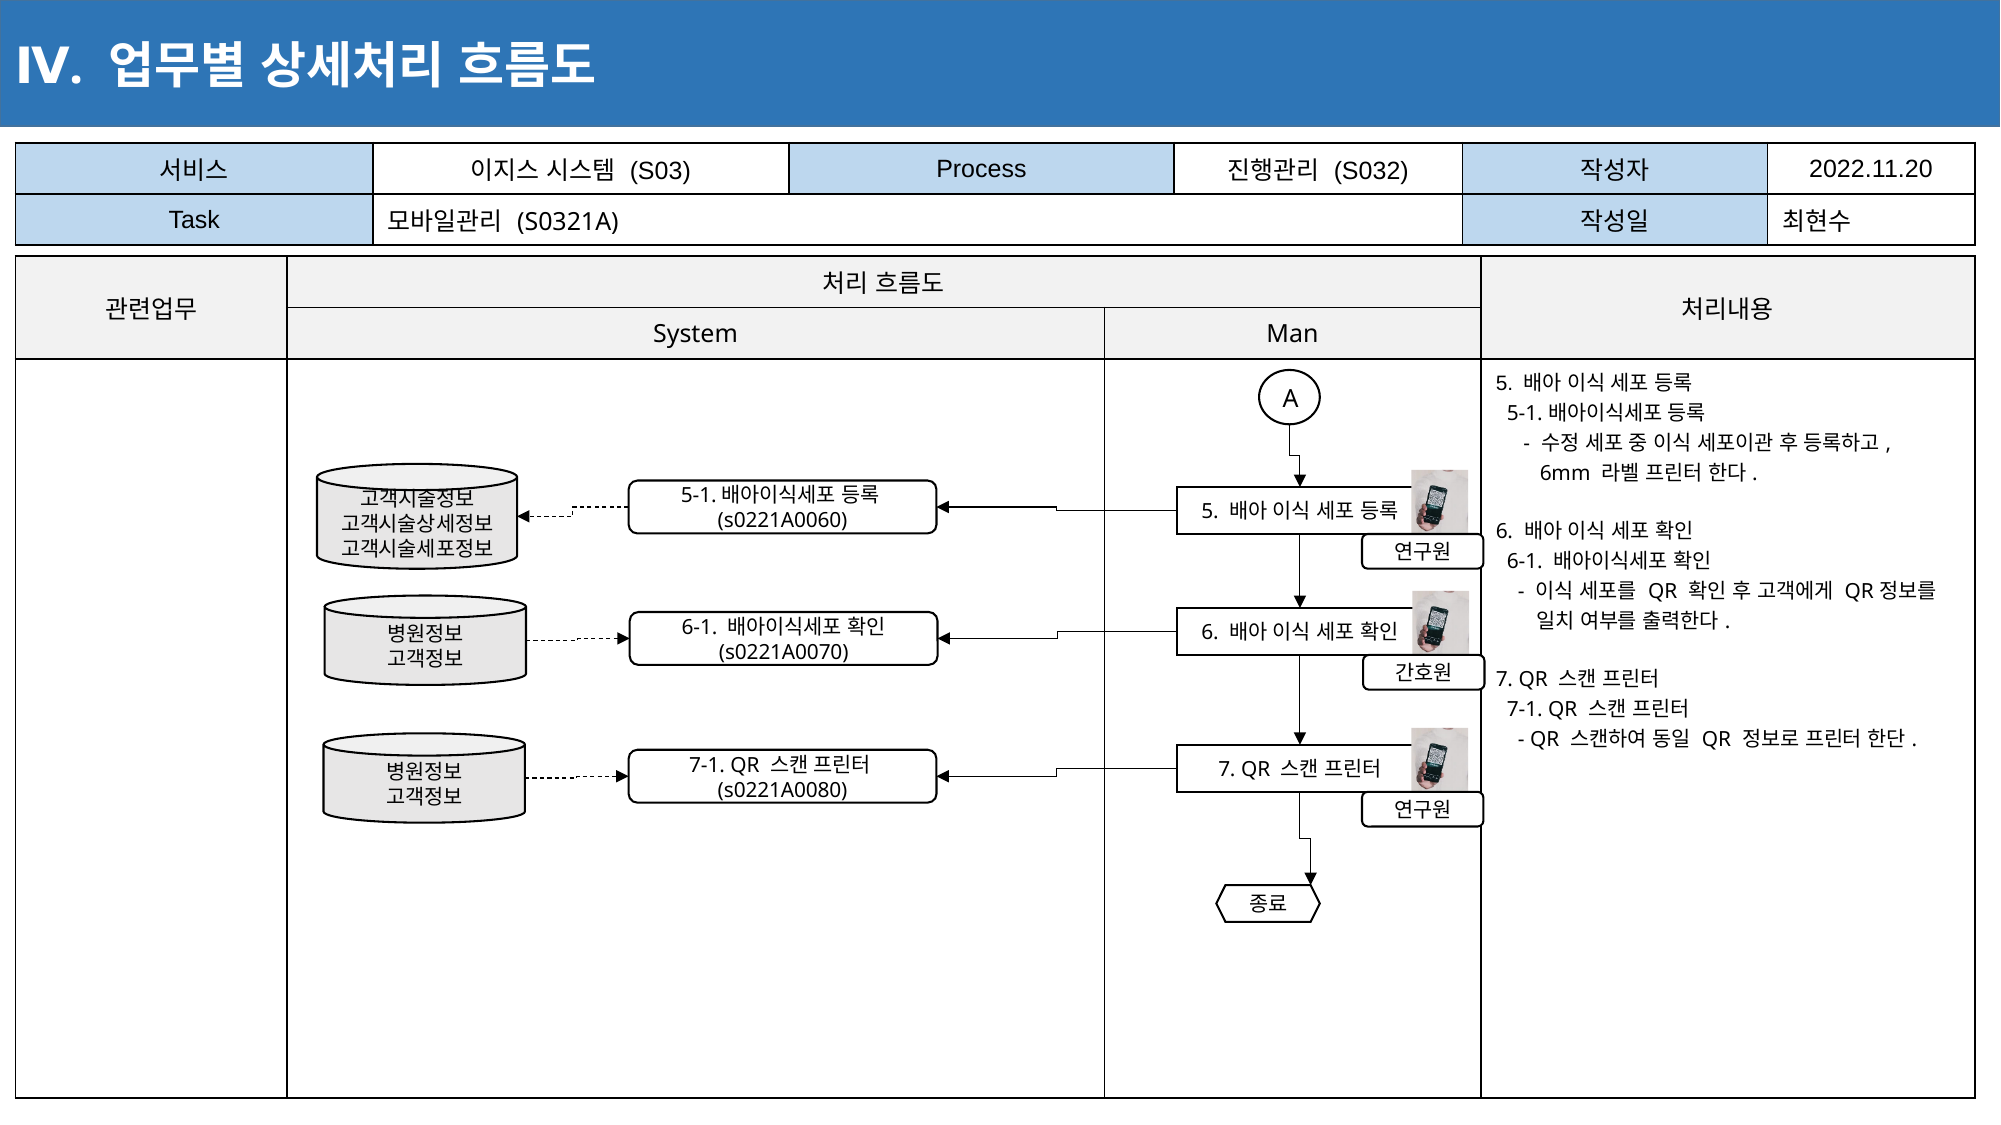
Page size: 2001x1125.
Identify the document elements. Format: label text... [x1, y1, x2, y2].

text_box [1263, 450, 1326, 461]
table_cell [1105, 777, 1480, 1097]
table_header 처리내용 [1482, 257, 1974, 358]
text_box 6-1. 배아이식세포 확인 (s0221A0070) [628, 610, 939, 666]
text_box 6. 배아 이식 세포 확인 [1176, 607, 1412, 656]
text_box 5. 배아 이식 세포 등록 [1176, 486, 1411, 535]
table_cell System [288, 308, 1104, 358]
table_cell [327, 597, 524, 616]
table_header 처리 흐름도 [288, 257, 1480, 307]
table_header 진행관리 (S032) [1175, 144, 1462, 193]
table_cell [1105, 360, 1480, 533]
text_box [1258, 833, 1352, 844]
table_cell [16, 360, 286, 1097]
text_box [1262, 570, 1337, 574]
table_cell Task [16, 195, 372, 244]
text_box 7. QR 스캔 프린터 [1176, 744, 1411, 793]
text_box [517, 507, 629, 517]
table_header 이지스 시스템 (S03) [374, 144, 788, 193]
text_box Ⅳ. 업무별 상세처리 흐름도 [0, 0, 2000, 127]
text_box 고객시술정보 고객시술상세정보 고객시술세포정보 [315, 462, 519, 570]
picture [1411, 727, 1469, 792]
table_cell [1300, 656, 1480, 791]
table_header Process [790, 144, 1173, 193]
text_box A [1258, 368, 1321, 426]
table_cell [1105, 639, 1299, 768]
table_header 2022.11.20 [1768, 144, 1974, 193]
text_box 간호원 [1362, 653, 1486, 691]
table_cell [319, 465, 515, 489]
table_cell [326, 735, 523, 754]
table_cell Man [1105, 308, 1480, 358]
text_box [936, 506, 1178, 511]
table_cell 모바일관리 (S0321A) [374, 195, 1462, 244]
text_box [936, 768, 1178, 777]
text_box 5-1.배아이식세포 등록(s0221A0060) [627, 479, 938, 535]
text_box 병원정보 고객정보 [322, 732, 526, 824]
table_header 서비스 [16, 144, 372, 193]
table_cell 작성일 [1463, 195, 1767, 244]
text_box 연구원 [1360, 790, 1485, 828]
table_cell 최현수 [1768, 195, 1974, 244]
text_box 연구원 [1360, 532, 1485, 570]
table_cell [288, 360, 1104, 1097]
text_box 종료 [1215, 884, 1321, 923]
table_cell 5. 배아 이식 세포 등록 5-1.배아이식세포 등록 - 수정 세포 중 이식 세포이관 후 등록하고, 6mm 라벨 프린터 한다. 6. 배아 이식 세포 확인 6-1. 배아이식세포 확인 - 이식 세포를 QR 확인 후 고객에게 QR정보를 일치 여부를 출력한다. 7. QR 스캔 프린터 7-1. QR 스캔 프린터 - QR 스캔하여 동일 QR 정보로 프린터 한단. [1482, 360, 1974, 1097]
text_box 병원정보 고객정보 [323, 594, 528, 686]
table_header 관련업무 [16, 257, 286, 358]
table_header 작성자 [1463, 144, 1767, 193]
table_cell [1105, 511, 1299, 631]
picture [1412, 590, 1470, 655]
picture [1411, 469, 1469, 534]
text_box 7-1. QR 스캔 프린터(s0221A0080) [627, 748, 938, 804]
table_cell [1300, 535, 1480, 653]
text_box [937, 631, 1178, 639]
